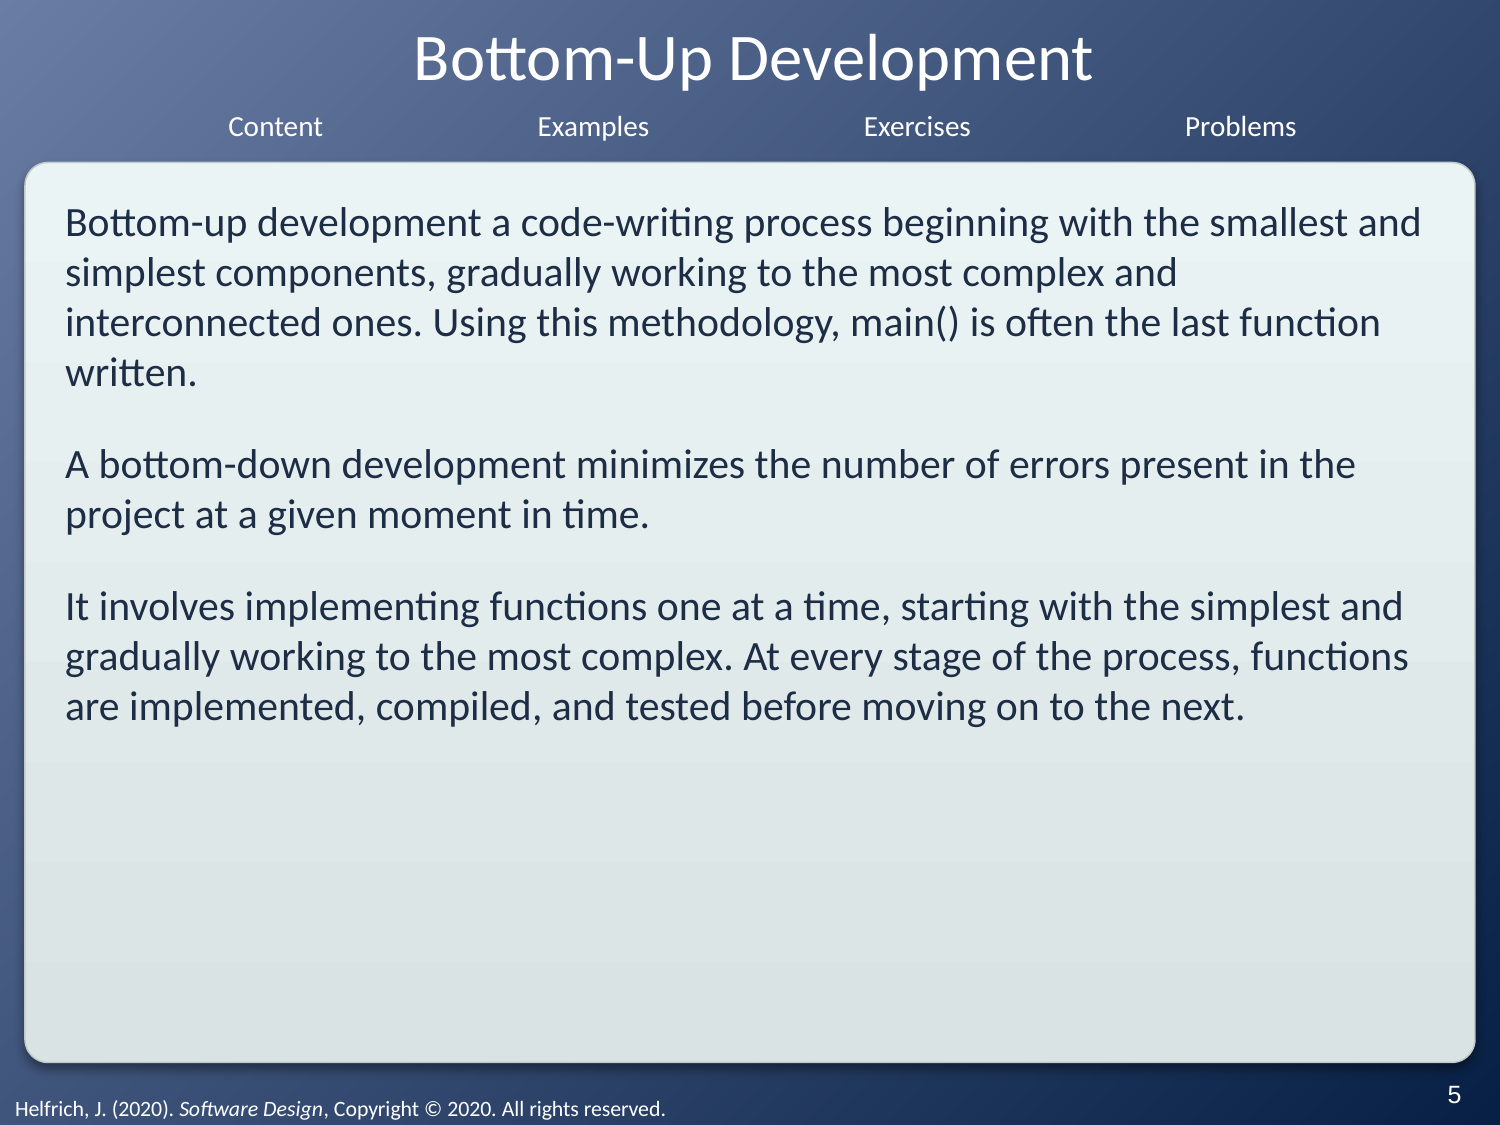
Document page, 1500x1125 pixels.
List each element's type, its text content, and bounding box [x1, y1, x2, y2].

slide_number ‹#› [1404, 1062, 1500, 1125]
list Bottom-up development a code-writing process beginning with the smallest and simplest components, gradually working to the most complex and interconnected ones. Using this methodology, main() is often the last function written. A bottom-down development minimizes the number of errors present in the project at a given moment in time. It involves implementing functions one at a time, starting with the simplest and gradually working to the most complex. At every stage of the process, functions are implemented, compiled, and tested before moving on to the next. [50, 187, 1450, 1038]
title Bottom-Up Development [33, 16, 1475, 92]
